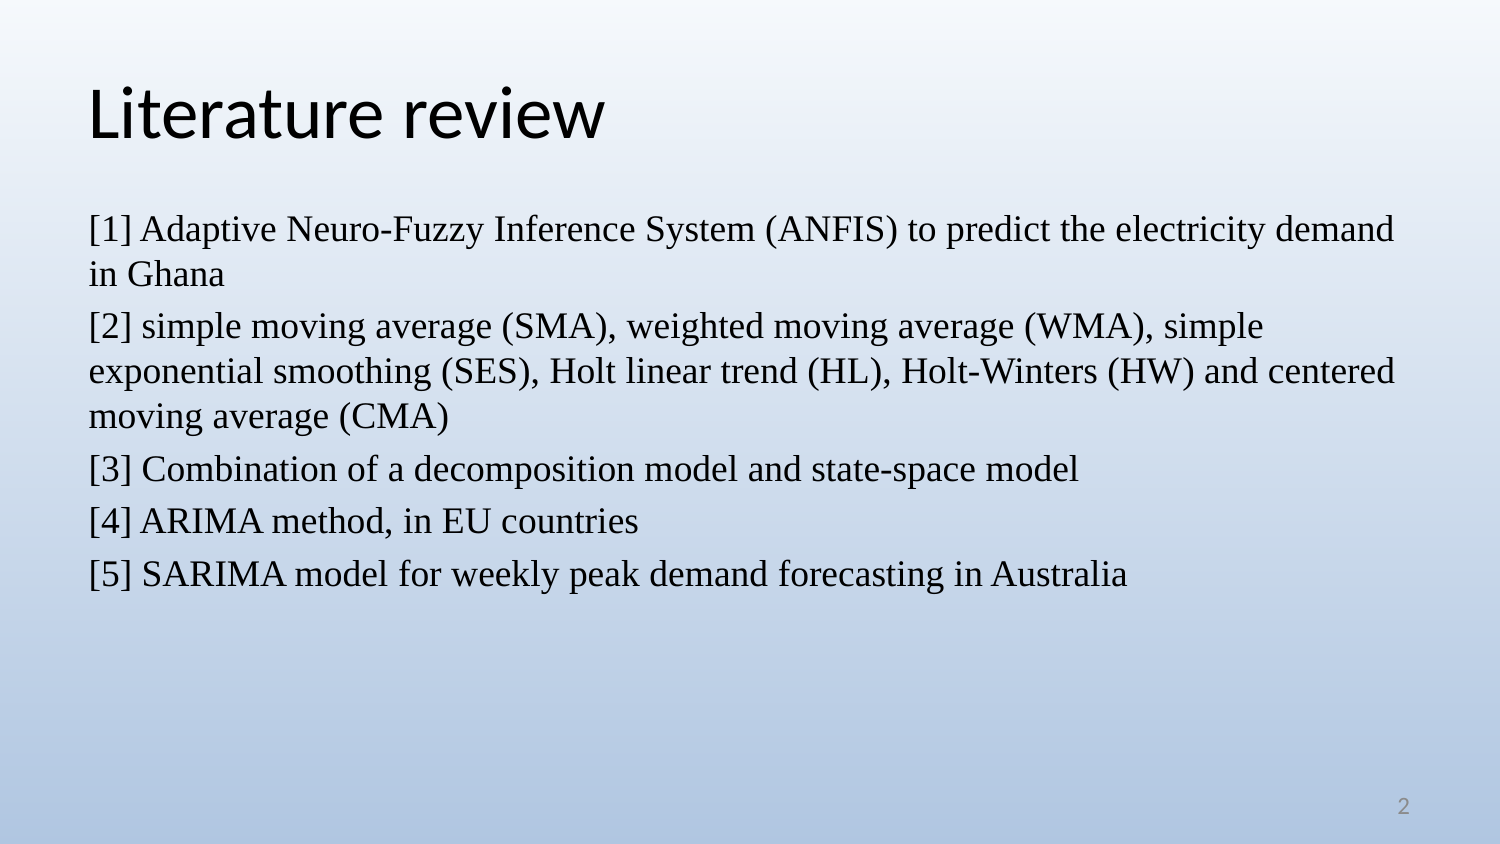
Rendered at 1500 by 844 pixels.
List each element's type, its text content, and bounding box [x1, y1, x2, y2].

title Literature review [73, 46, 1427, 172]
slide_number 2 [1074, 782, 1425, 827]
list [1] Adaptive Neuro-Fuzzy Inference System (ANFIS) to predict the electricity demand in Ghana [2] simple moving average (SMA), weighted moving average (WMA), simple exponential smoothing (SES), Holt linear trend (HL), Holt-Winters (HW) and centered moving average (CMA) [3] Combination of a decomposition model and state-space model [4] ARIMA method, in EU countries [5] SARIMA model for weekly peak demand forecasting in Australia [73, 196, 1427, 798]
